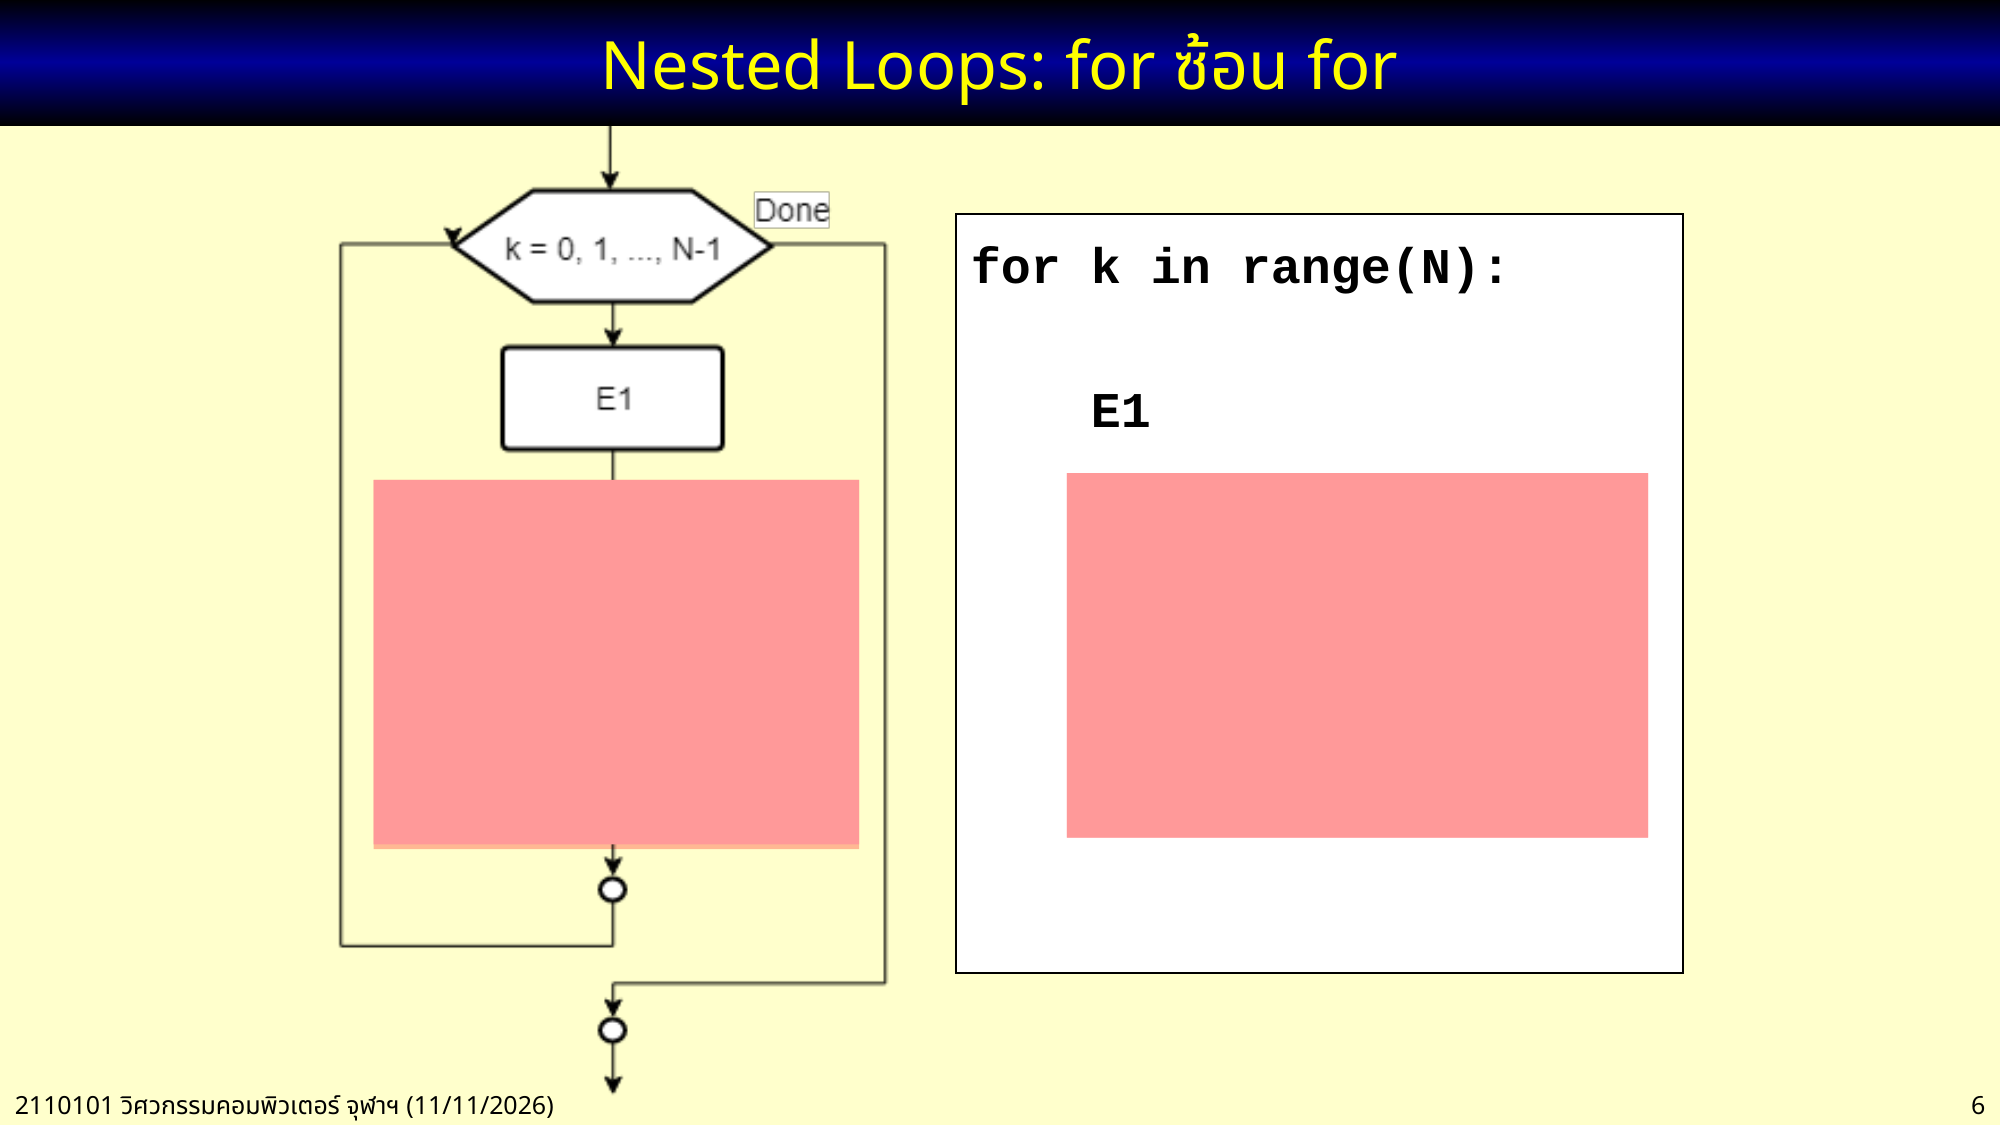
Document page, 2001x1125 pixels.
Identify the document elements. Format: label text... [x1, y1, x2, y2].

picture [323, 104, 907, 1116]
title Nested Loops: for ซ้อน for [0, 0, 2000, 126]
text_box for k in range(N): E1 for j in range(N): E2 [956, 214, 1684, 974]
text_box [1066, 473, 1649, 838]
